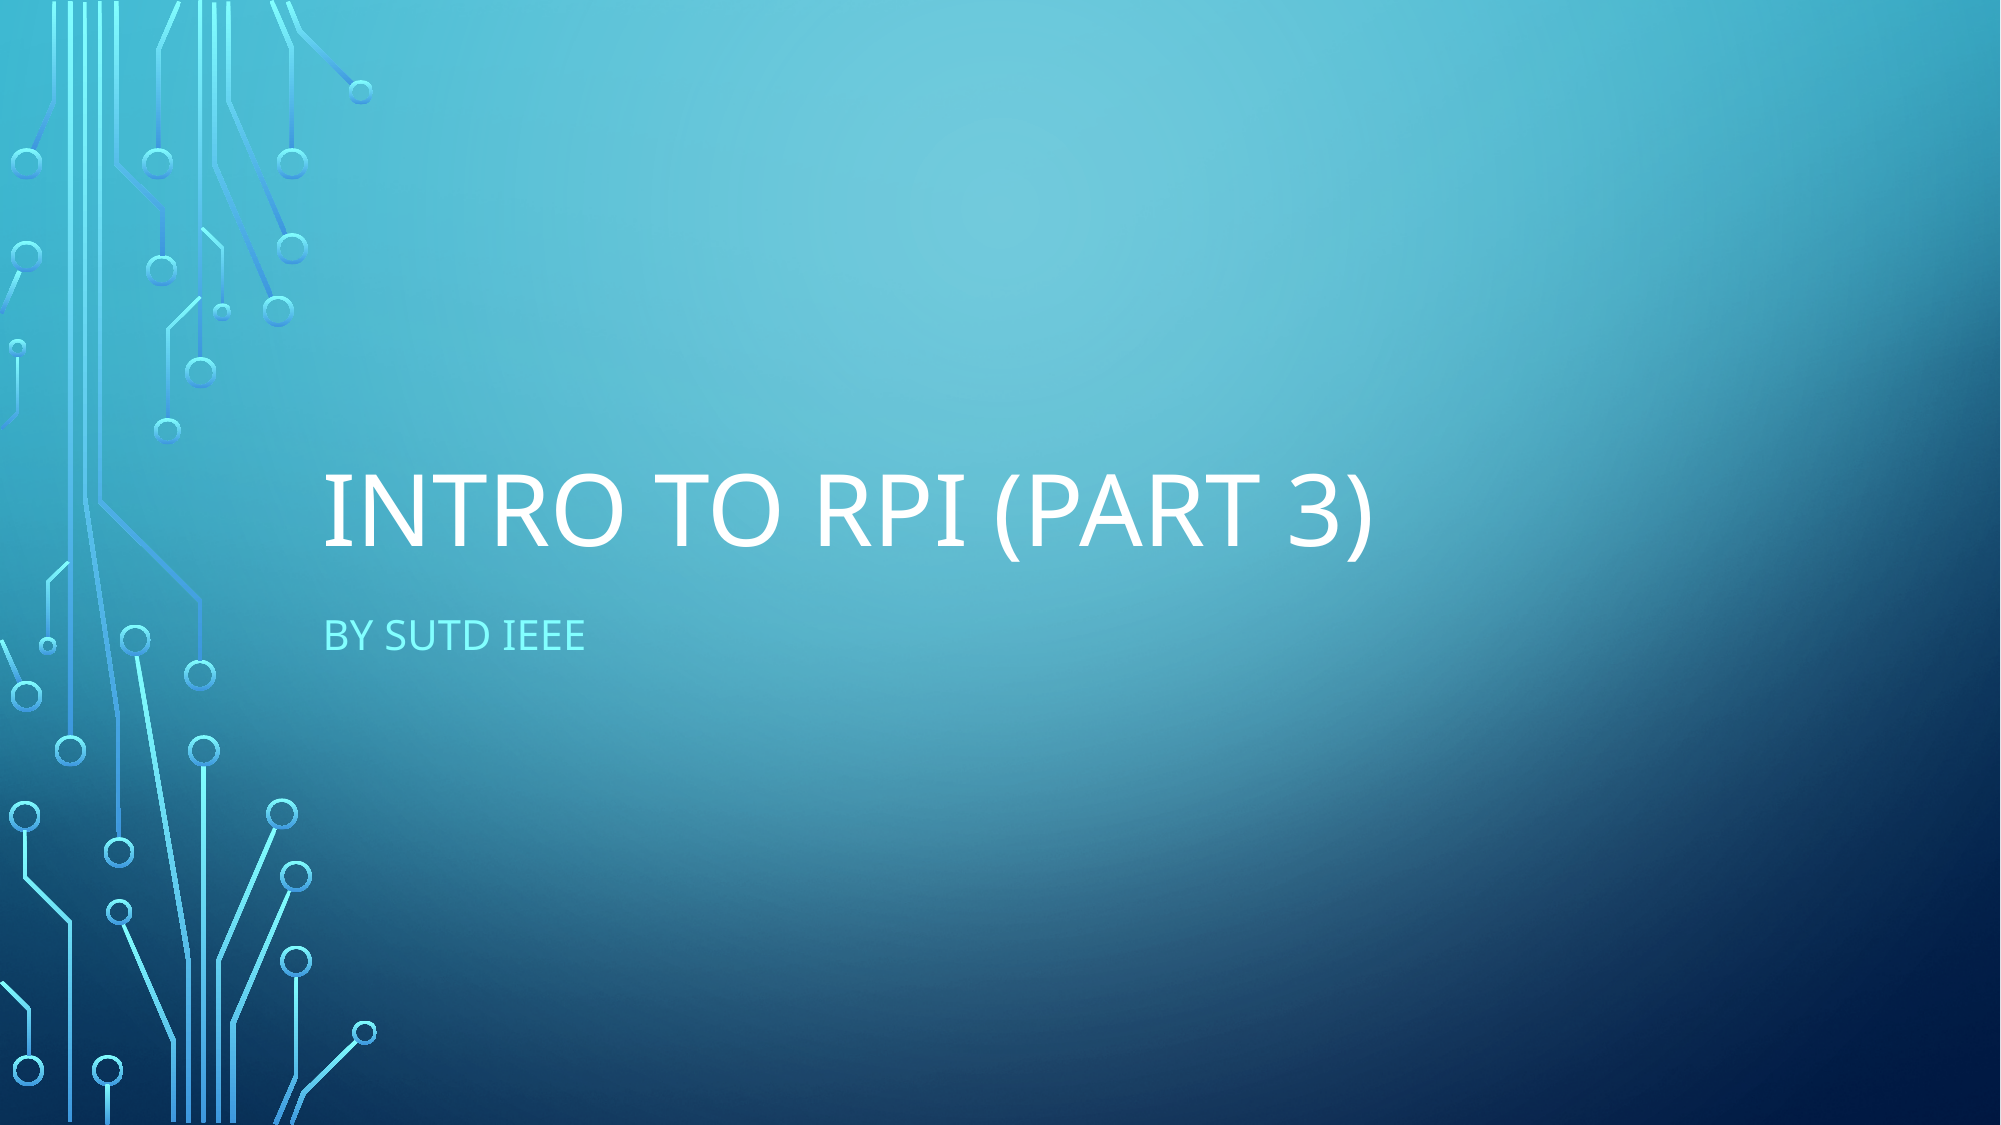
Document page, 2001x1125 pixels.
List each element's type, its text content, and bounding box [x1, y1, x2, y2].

subtitle By SUTD IEEE [307, 590, 1750, 863]
title Intro to RPi (Part 3) [307, 184, 1750, 576]
